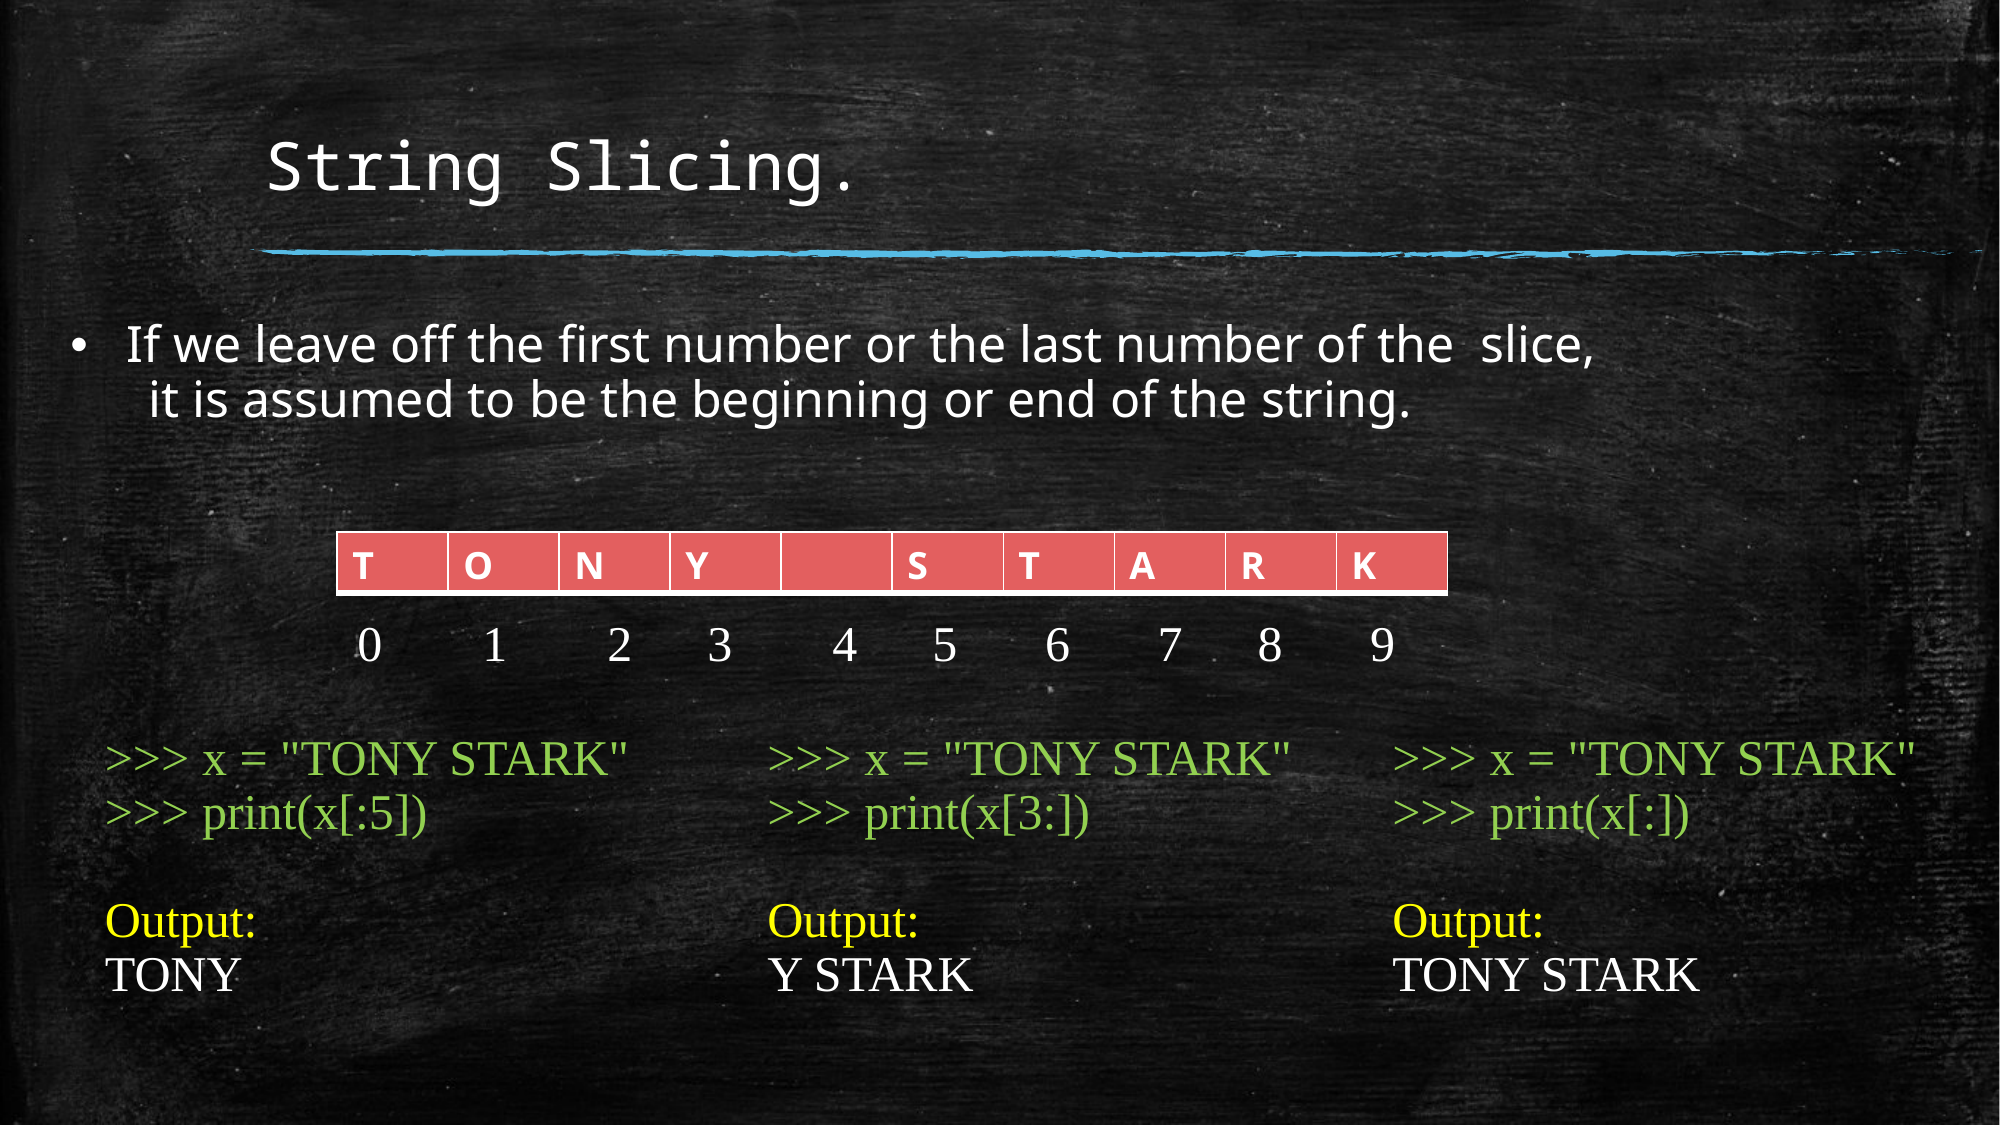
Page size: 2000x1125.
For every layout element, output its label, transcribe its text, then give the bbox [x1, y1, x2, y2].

table_header A [1115, 533, 1225, 590]
table_header R [1226, 533, 1336, 590]
table_header Y [671, 533, 780, 590]
table_header N [560, 533, 669, 590]
table_header T [338, 533, 447, 590]
text_box >>> x = "TONY STARK" >>> print(x[:5]) Output: TONY [89, 724, 645, 1010]
table_header O [449, 533, 558, 590]
text_box >>> x = "TONY STARK" >>> print(x[:]) Output: TONY STARK [1377, 724, 1932, 1064]
text_box >>> x = "TONY STARK" >>> print(x[3:]) Output: Y STARK [752, 724, 1307, 1064]
title String Slicing. [249, 45, 1750, 213]
text_box 0 1 2 3 4 5 6 7 8 9 [342, 610, 1410, 680]
table_header K [1337, 533, 1447, 590]
table_header T [1004, 533, 1114, 590]
text_box If we leave off the first number or the last number of the slice, it is assumed to be the beginning or end of the string. [55, 312, 1612, 436]
table_header S [893, 533, 1003, 590]
table_header [782, 533, 891, 590]
